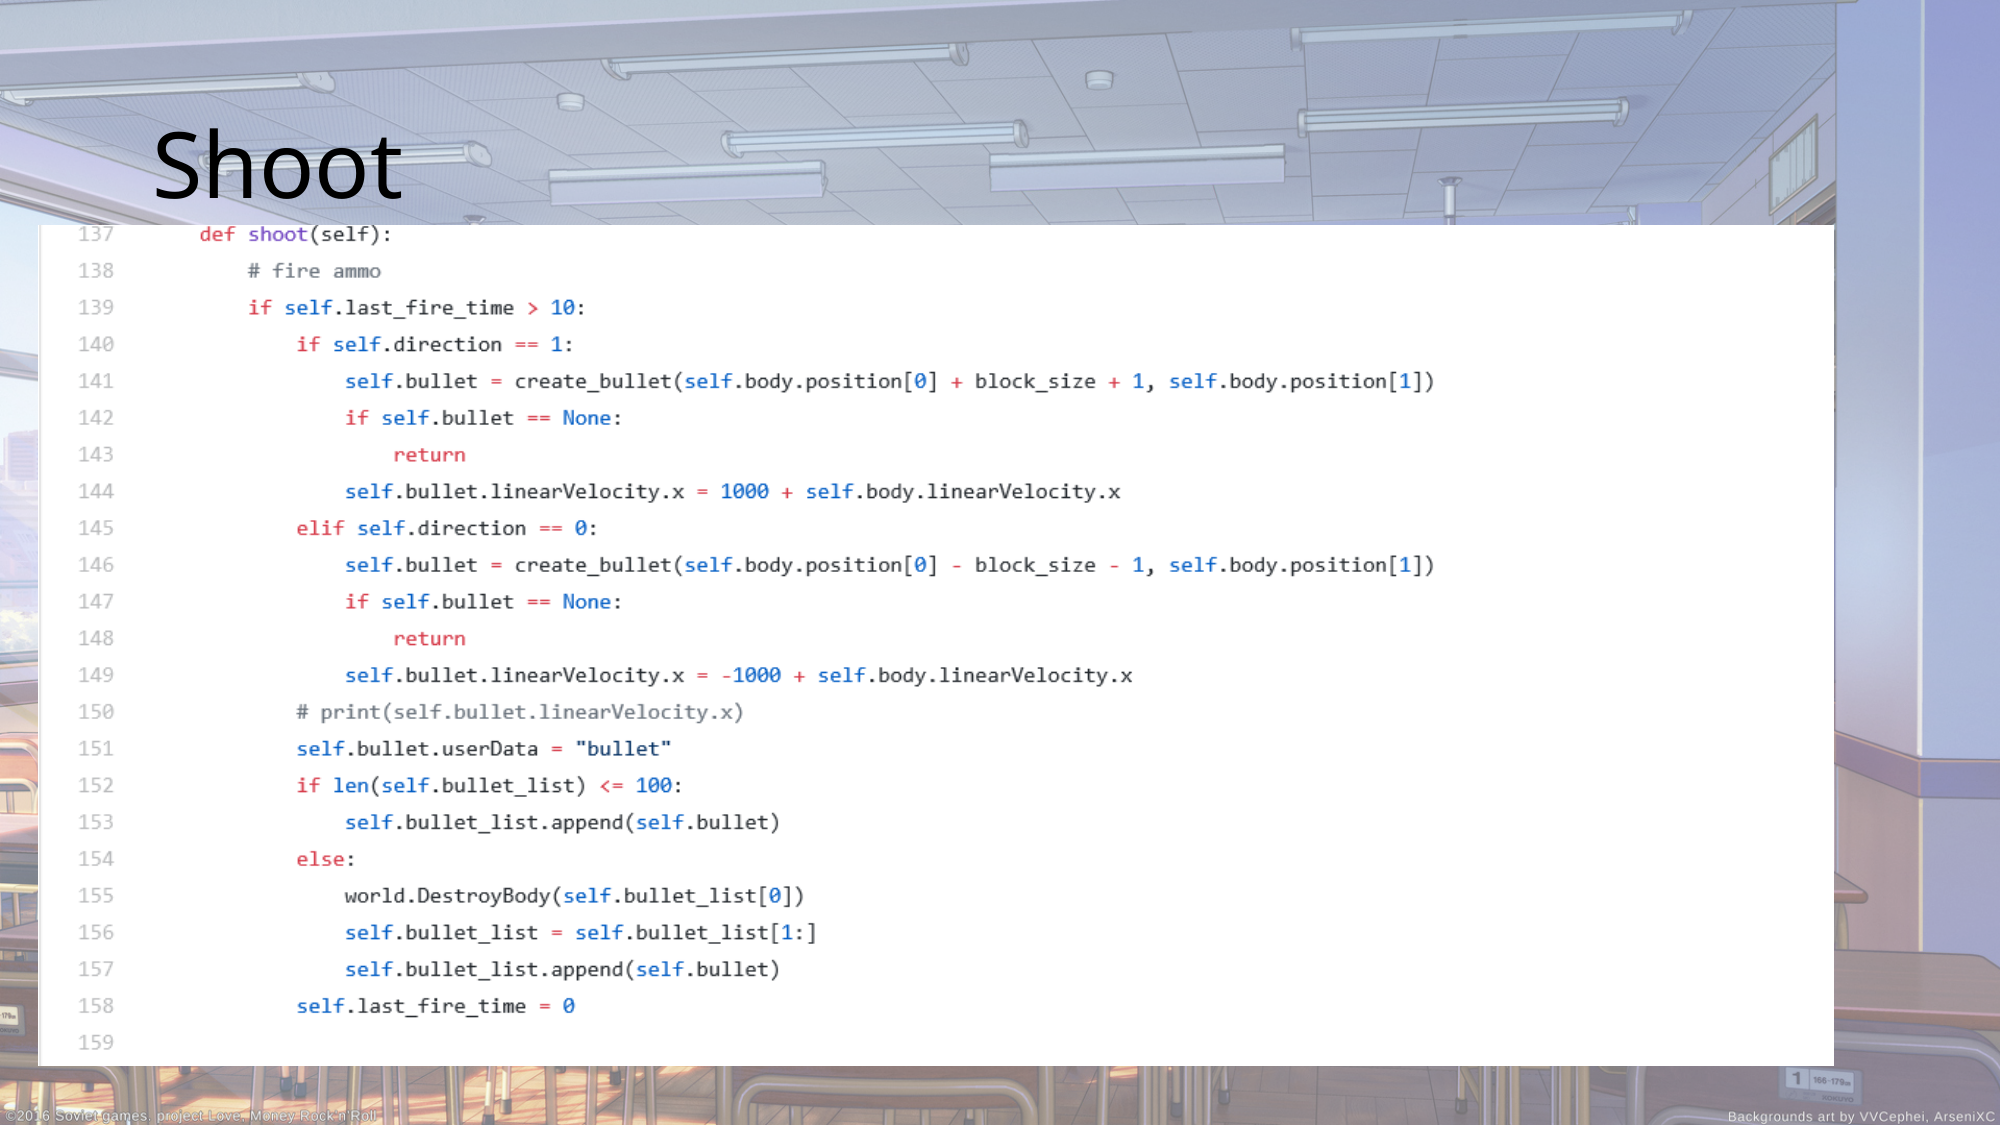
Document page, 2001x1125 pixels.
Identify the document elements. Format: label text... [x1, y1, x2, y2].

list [38, 225, 1834, 1066]
title Shoot [137, 59, 1863, 278]
